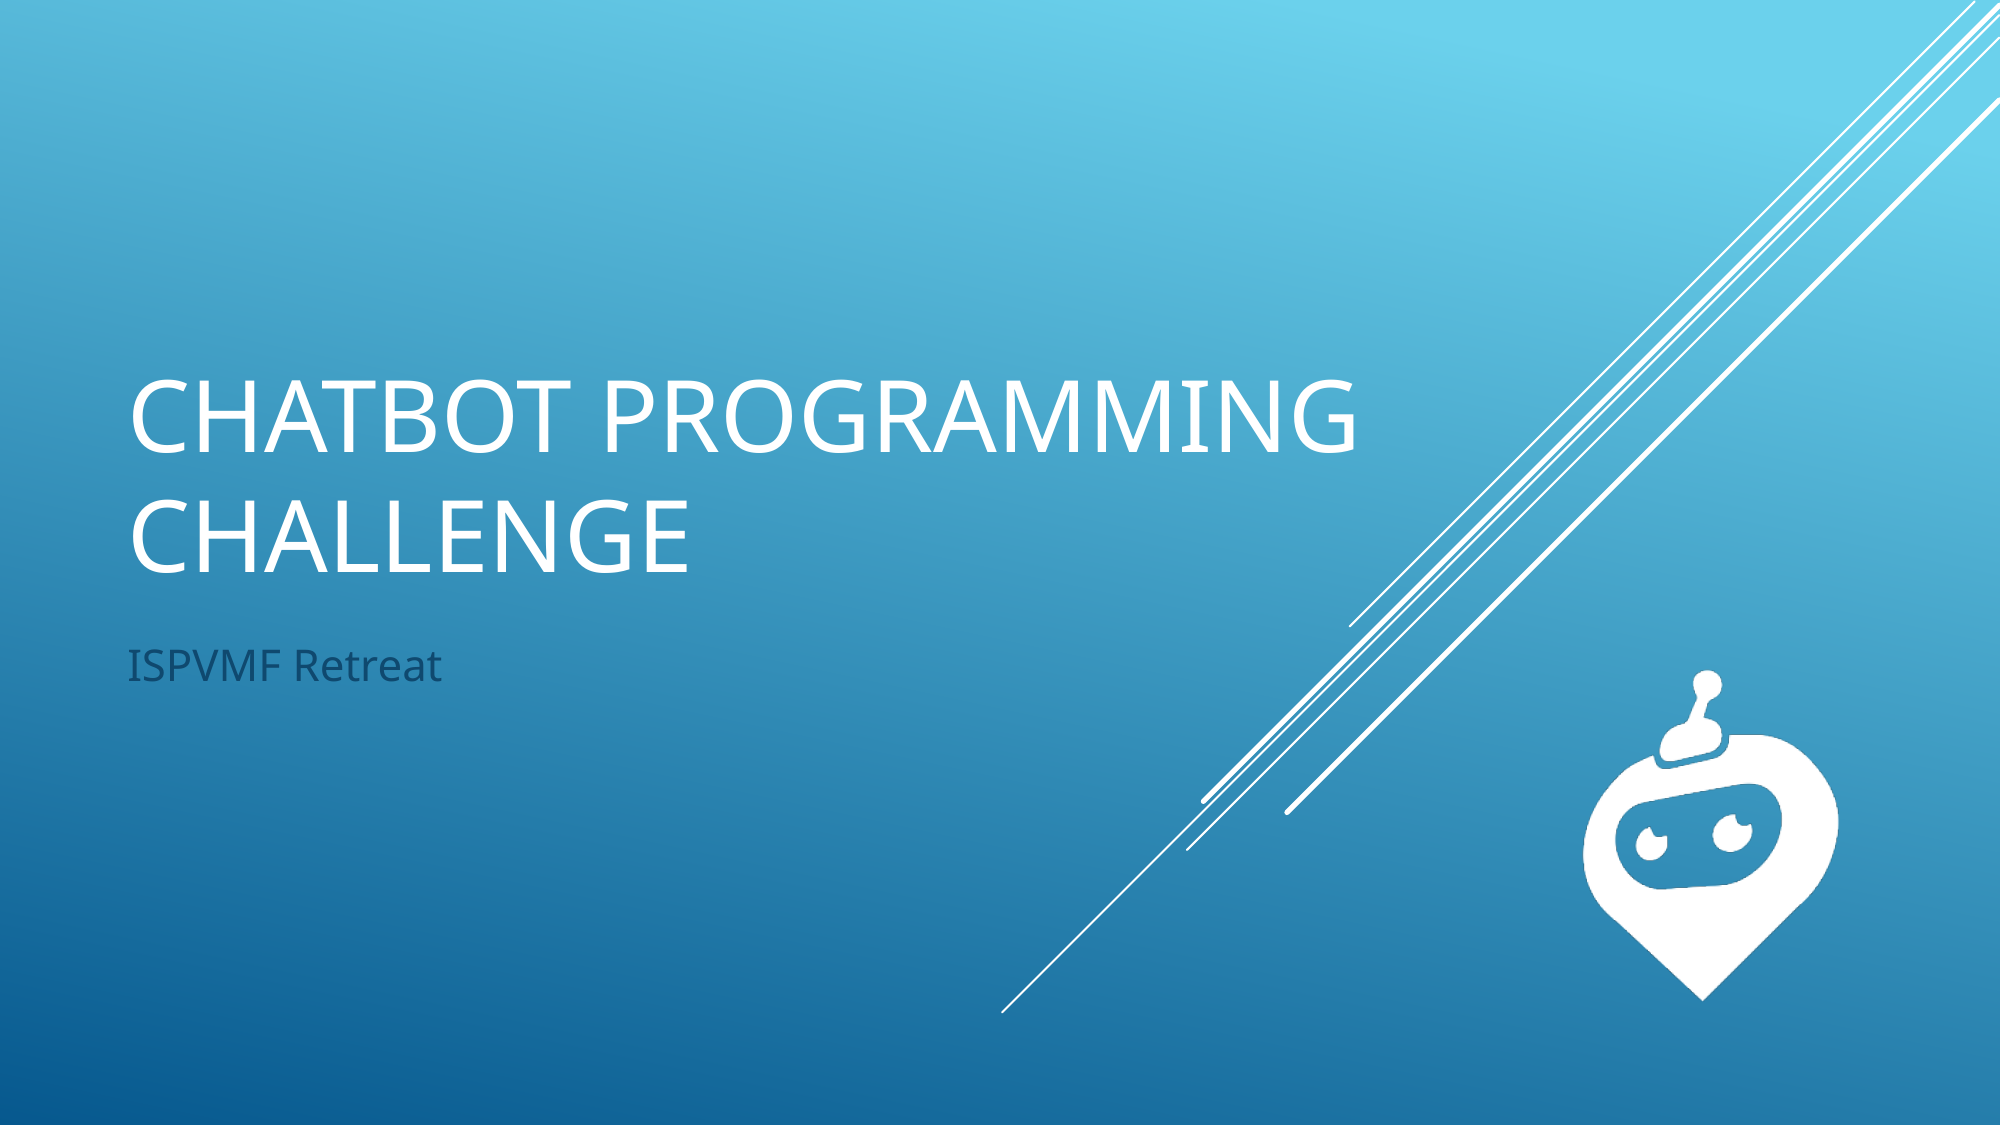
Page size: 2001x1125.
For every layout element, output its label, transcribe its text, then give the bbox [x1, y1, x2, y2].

title Chatbot programming challenge [112, 112, 1425, 600]
picture [1506, 630, 1915, 1039]
subtitle ISPVMF Retreat [112, 630, 1163, 950]
